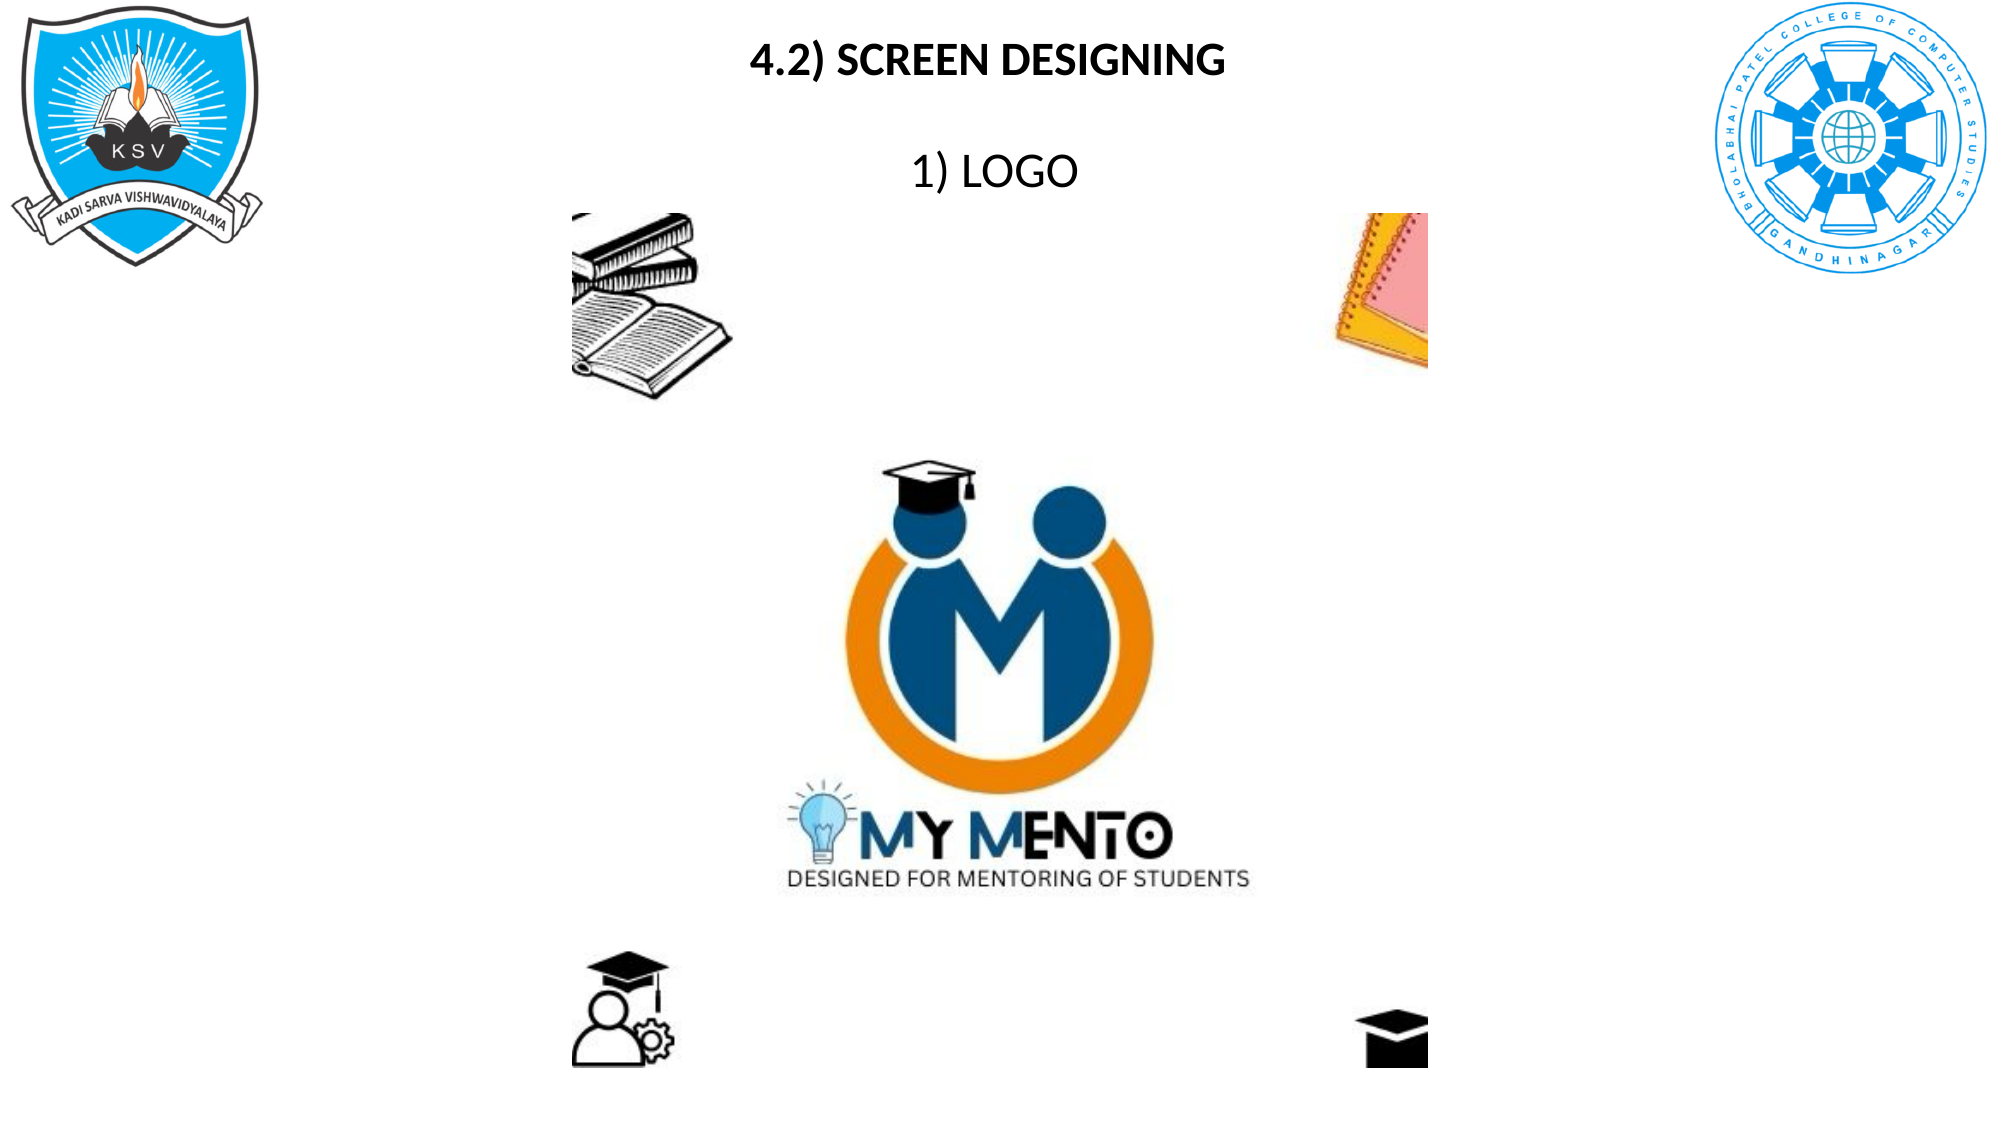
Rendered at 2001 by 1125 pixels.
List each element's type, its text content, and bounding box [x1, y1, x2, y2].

picture [1714, 1, 1987, 274]
text_box 1) LOGO [894, 130, 1195, 205]
picture [0, 0, 273, 273]
picture [572, 213, 1428, 1068]
text_box 4.2) SCREEN DESIGNING [734, 20, 1714, 93]
